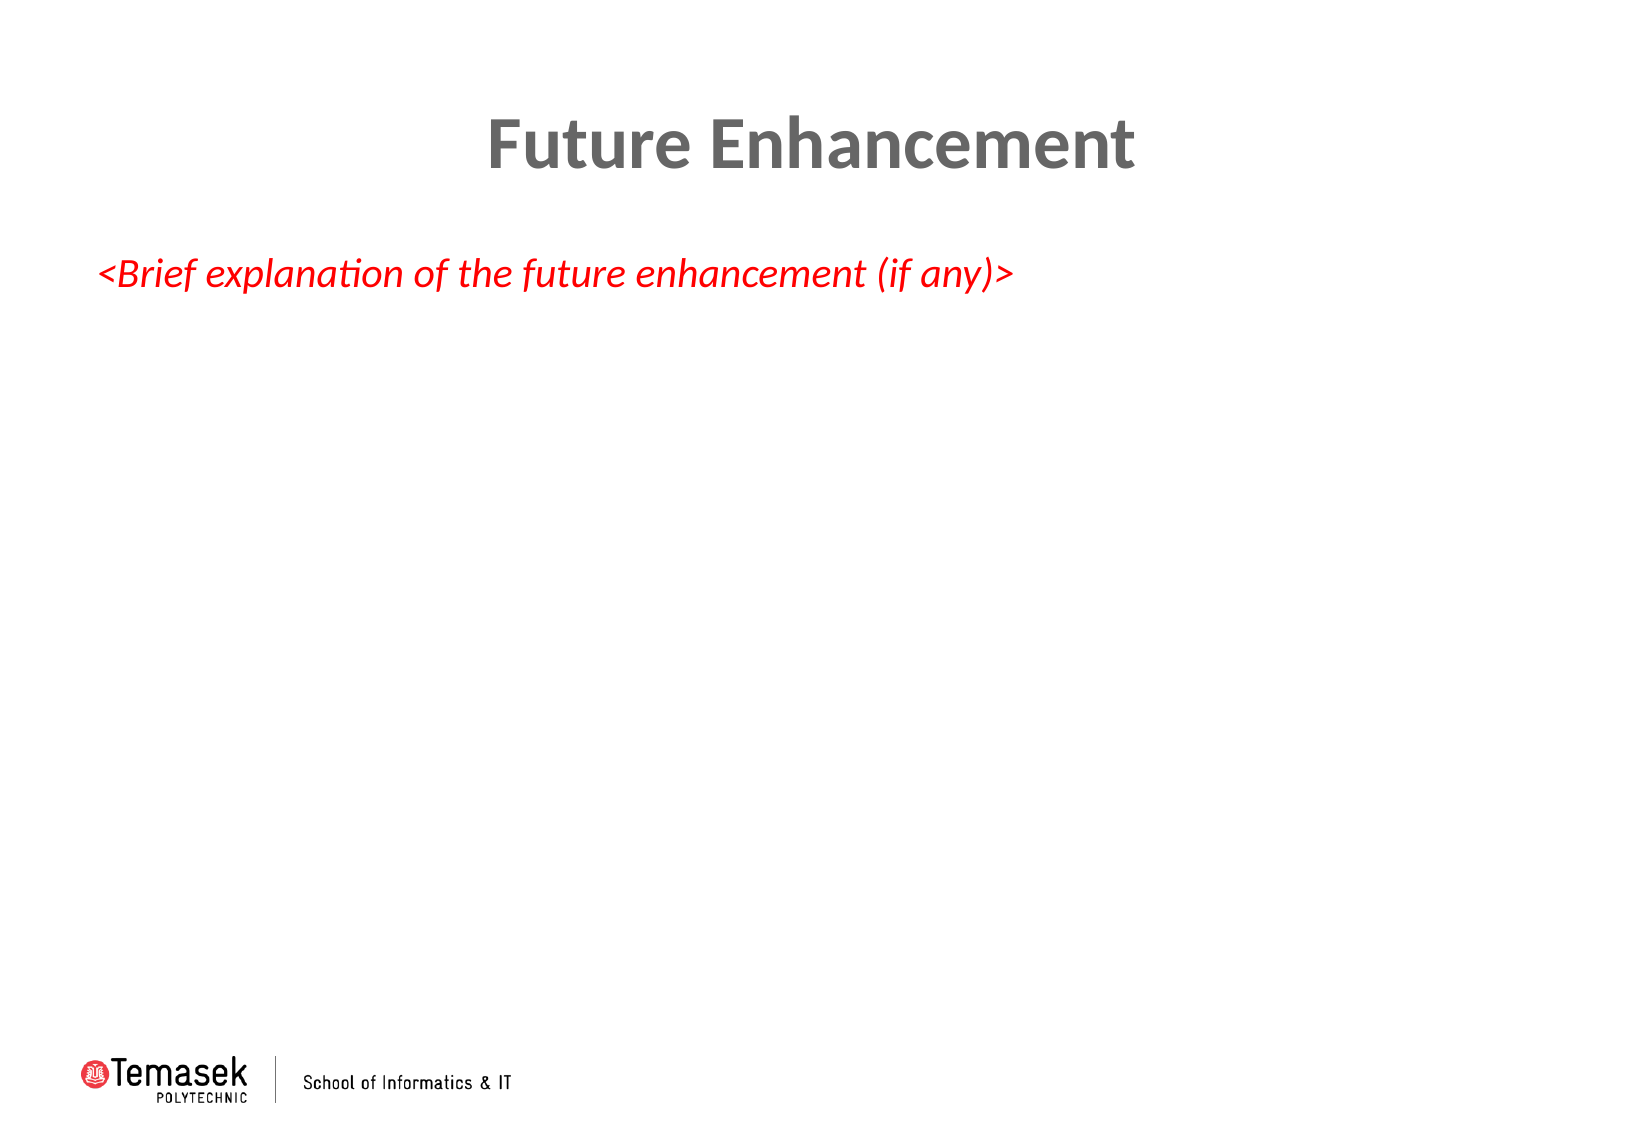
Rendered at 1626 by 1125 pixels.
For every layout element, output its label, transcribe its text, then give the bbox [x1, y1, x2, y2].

picture [81, 1056, 511, 1103]
title Future Enhancement [81, 45, 1544, 233]
list <Brief explanation of the future enhancement (if any)> [81, 238, 1555, 981]
